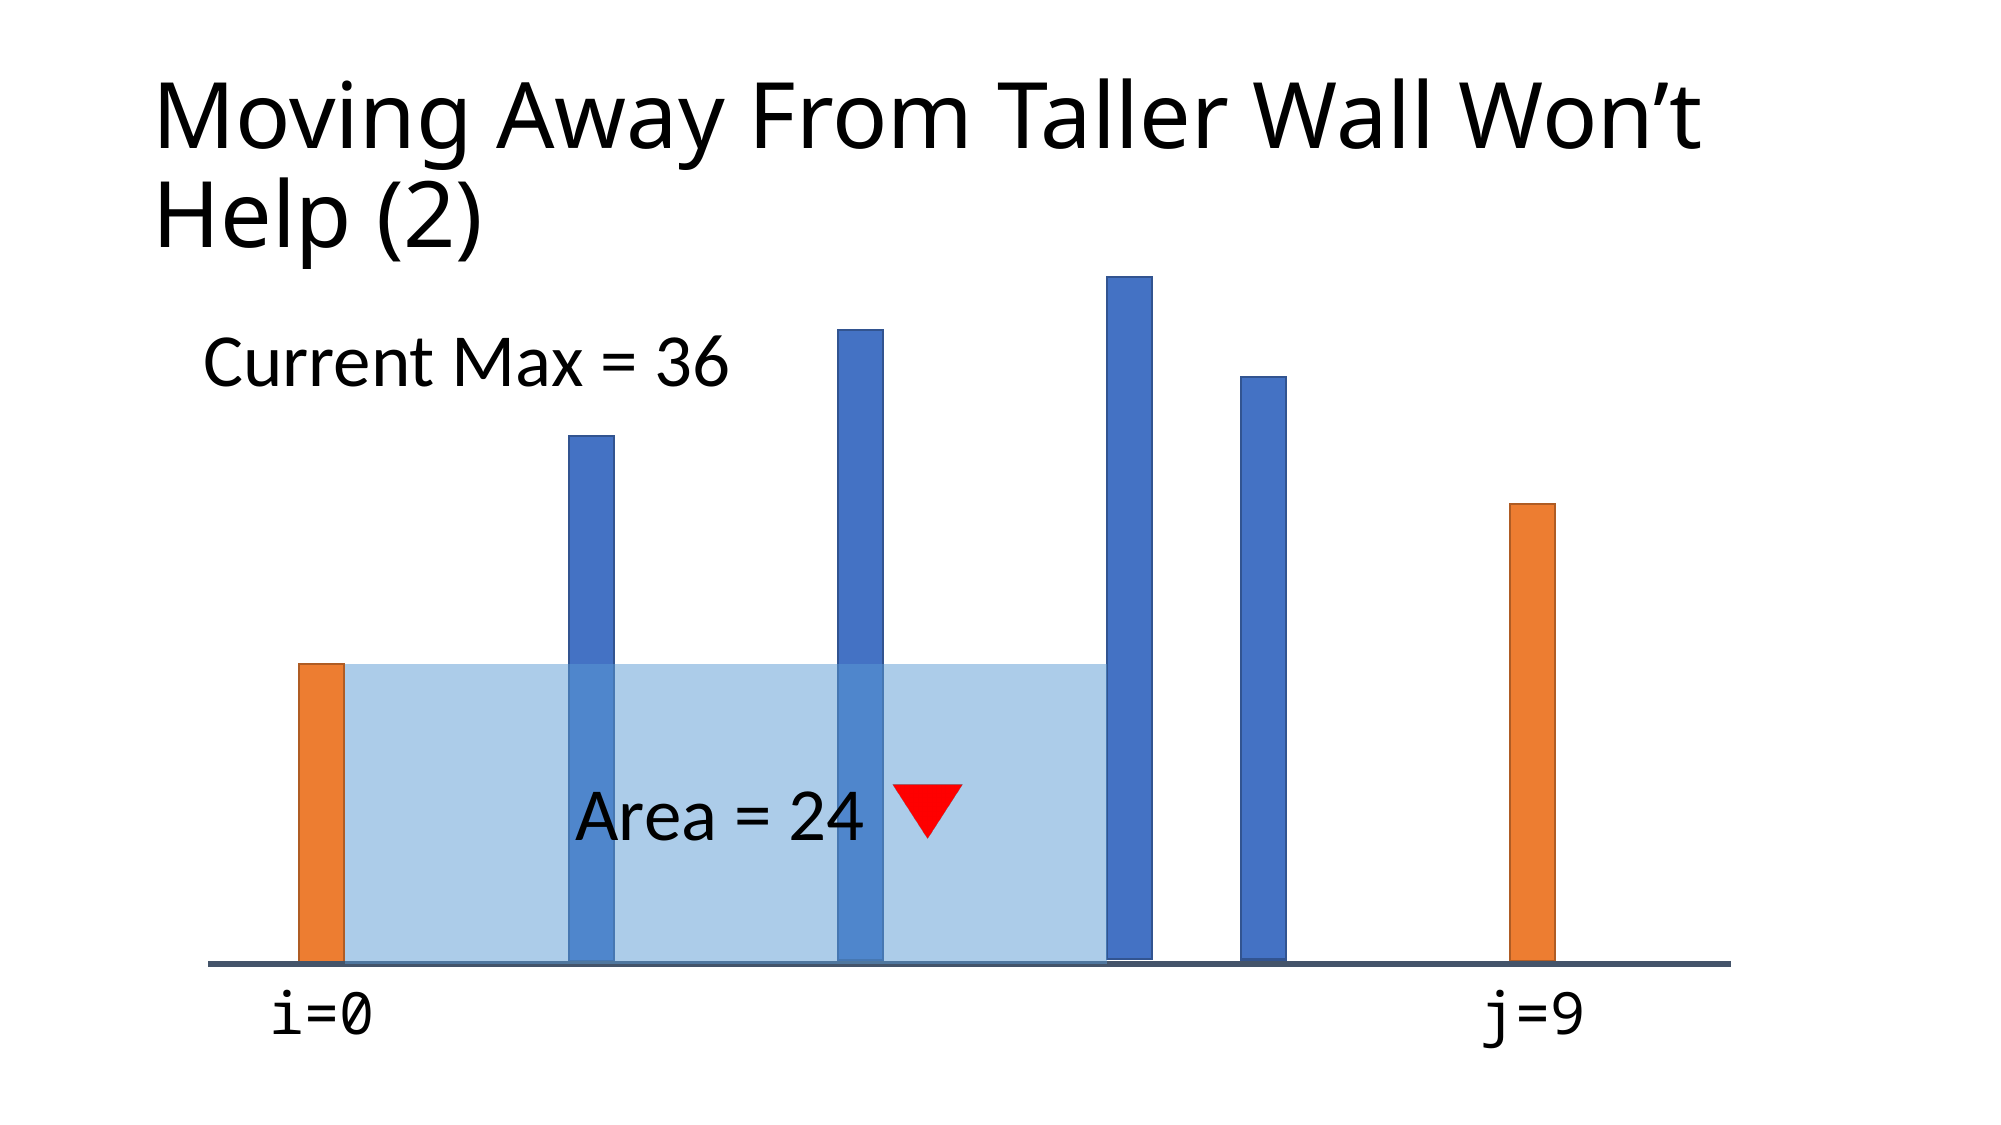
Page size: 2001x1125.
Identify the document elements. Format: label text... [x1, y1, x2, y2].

text_box [837, 329, 884, 663]
text_box [344, 663, 1108, 963]
title Moving Away From Taller Wall Won’t Help (2) [137, 59, 1863, 278]
text_box [298, 663, 344, 961]
text_box Area = 24 [560, 758, 880, 863]
text_box [568, 435, 615, 663]
text_box j=9 [1465, 968, 1600, 1054]
picture [882, 766, 973, 857]
text_box [1240, 376, 1287, 961]
text_box Current Max = 36 [188, 303, 747, 409]
text_box [1106, 276, 1153, 960]
text_box i=0 [254, 969, 389, 1054]
text_box [1509, 503, 1556, 961]
